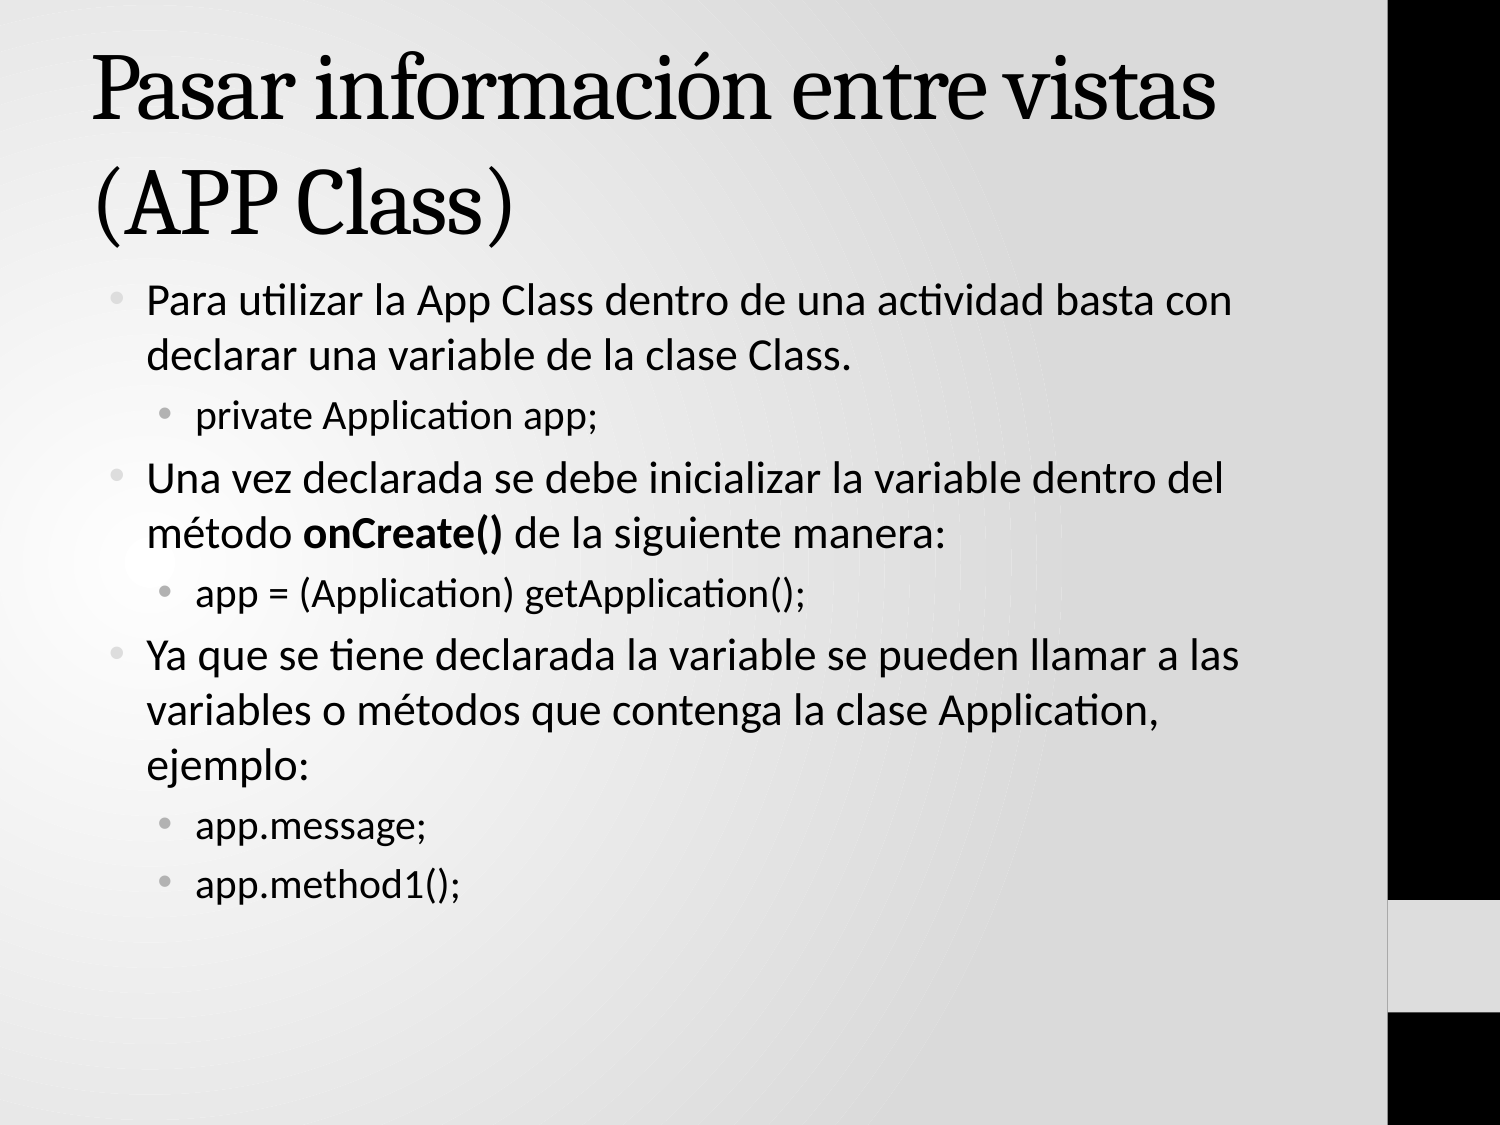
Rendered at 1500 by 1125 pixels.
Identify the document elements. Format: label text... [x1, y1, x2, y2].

list Para utilizar la App Class dentro de una actividad basta con declarar una variable de la clase Class. private Application app; Una vez declarada se debe inicializar la variable dentro del método onCreate() de la siguiente manera: app = (Application) getApplication(); Ya que se tiene declarada la variable se pueden llamar a las variables o métodos que contenga la clase Application, ejemplo: app.message; app.method1(); [75, 262, 1325, 1050]
title Pasar información entre vistas (APP Class) [75, 45, 1325, 233]
